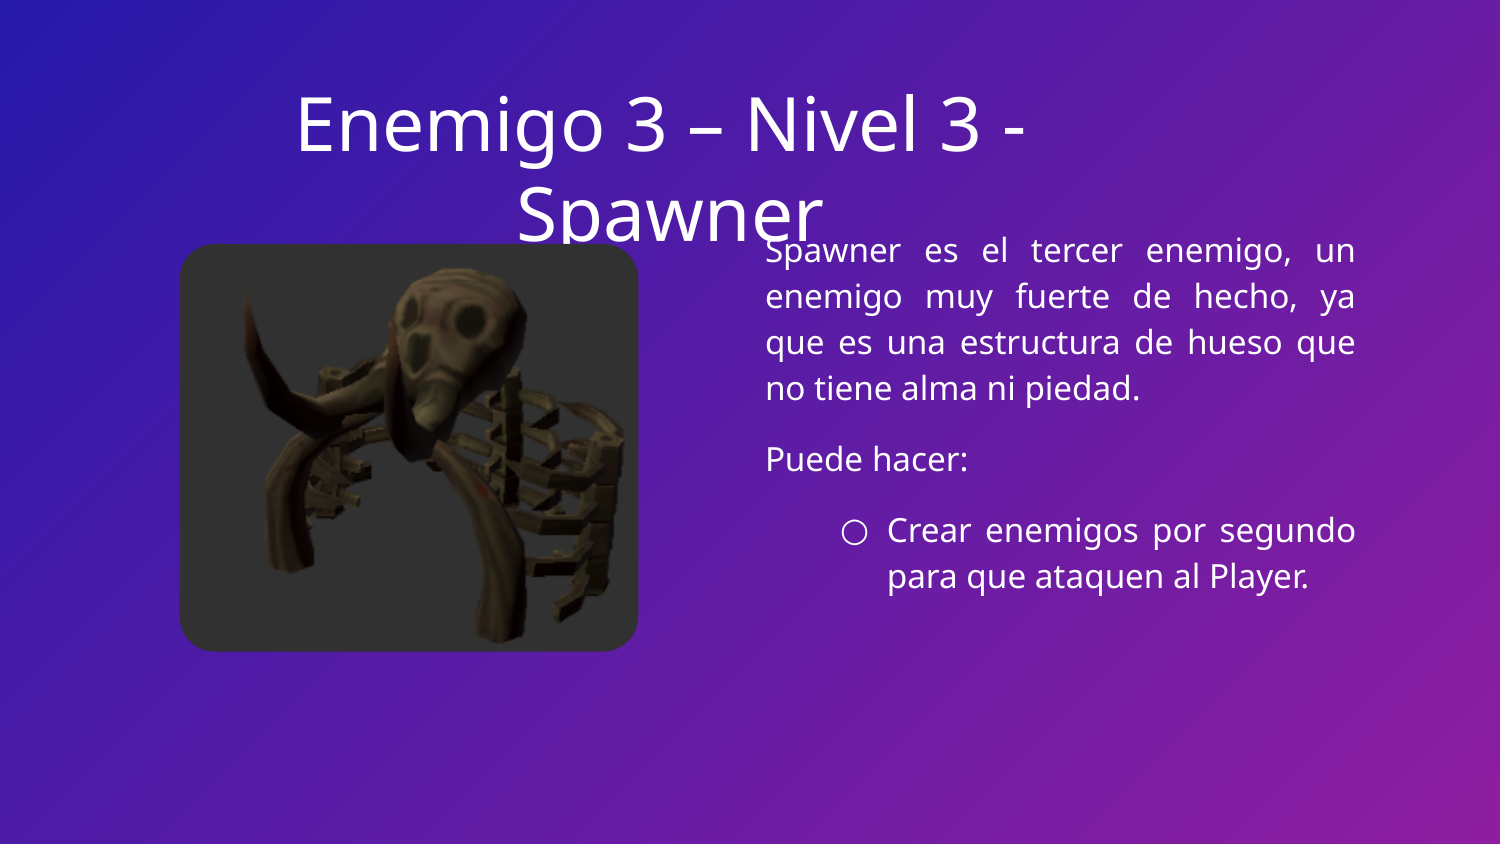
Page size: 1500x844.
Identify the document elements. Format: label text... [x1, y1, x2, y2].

list Spawner es el tercer enemigo, un enemigo muy fuerte de hecho, ya que es una estructura de hueso que no tiene alma ni piedad. Puede hacer: Crear enemigos por segundo para que ataquen al Player. [750, 208, 1372, 745]
title Enemigo 3 – Nivel 3 - Spawner [128, 61, 1213, 209]
picture [179, 243, 639, 652]
